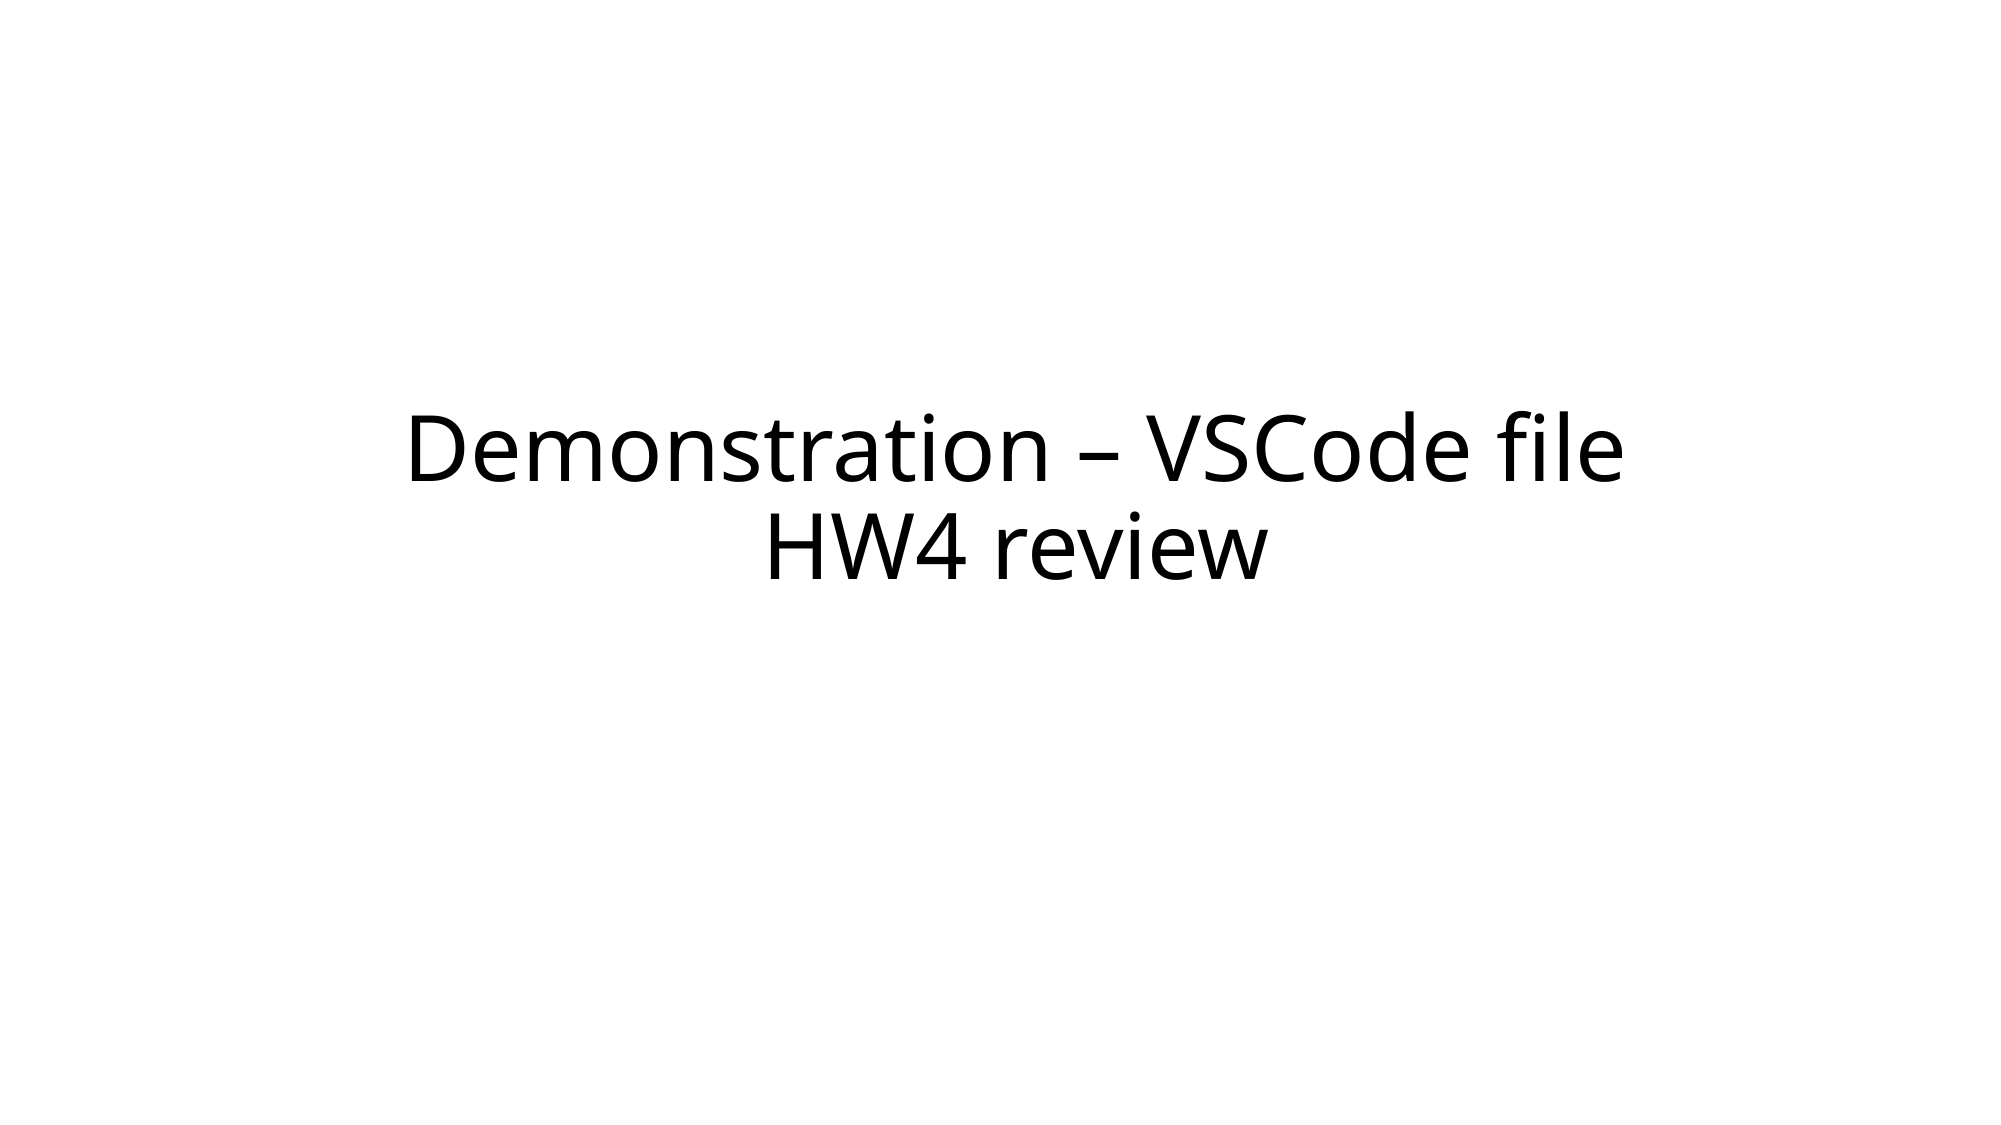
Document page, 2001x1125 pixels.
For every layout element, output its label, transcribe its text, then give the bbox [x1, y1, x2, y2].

title Demonstration – VSCode file HW4 review [153, 392, 1879, 610]
